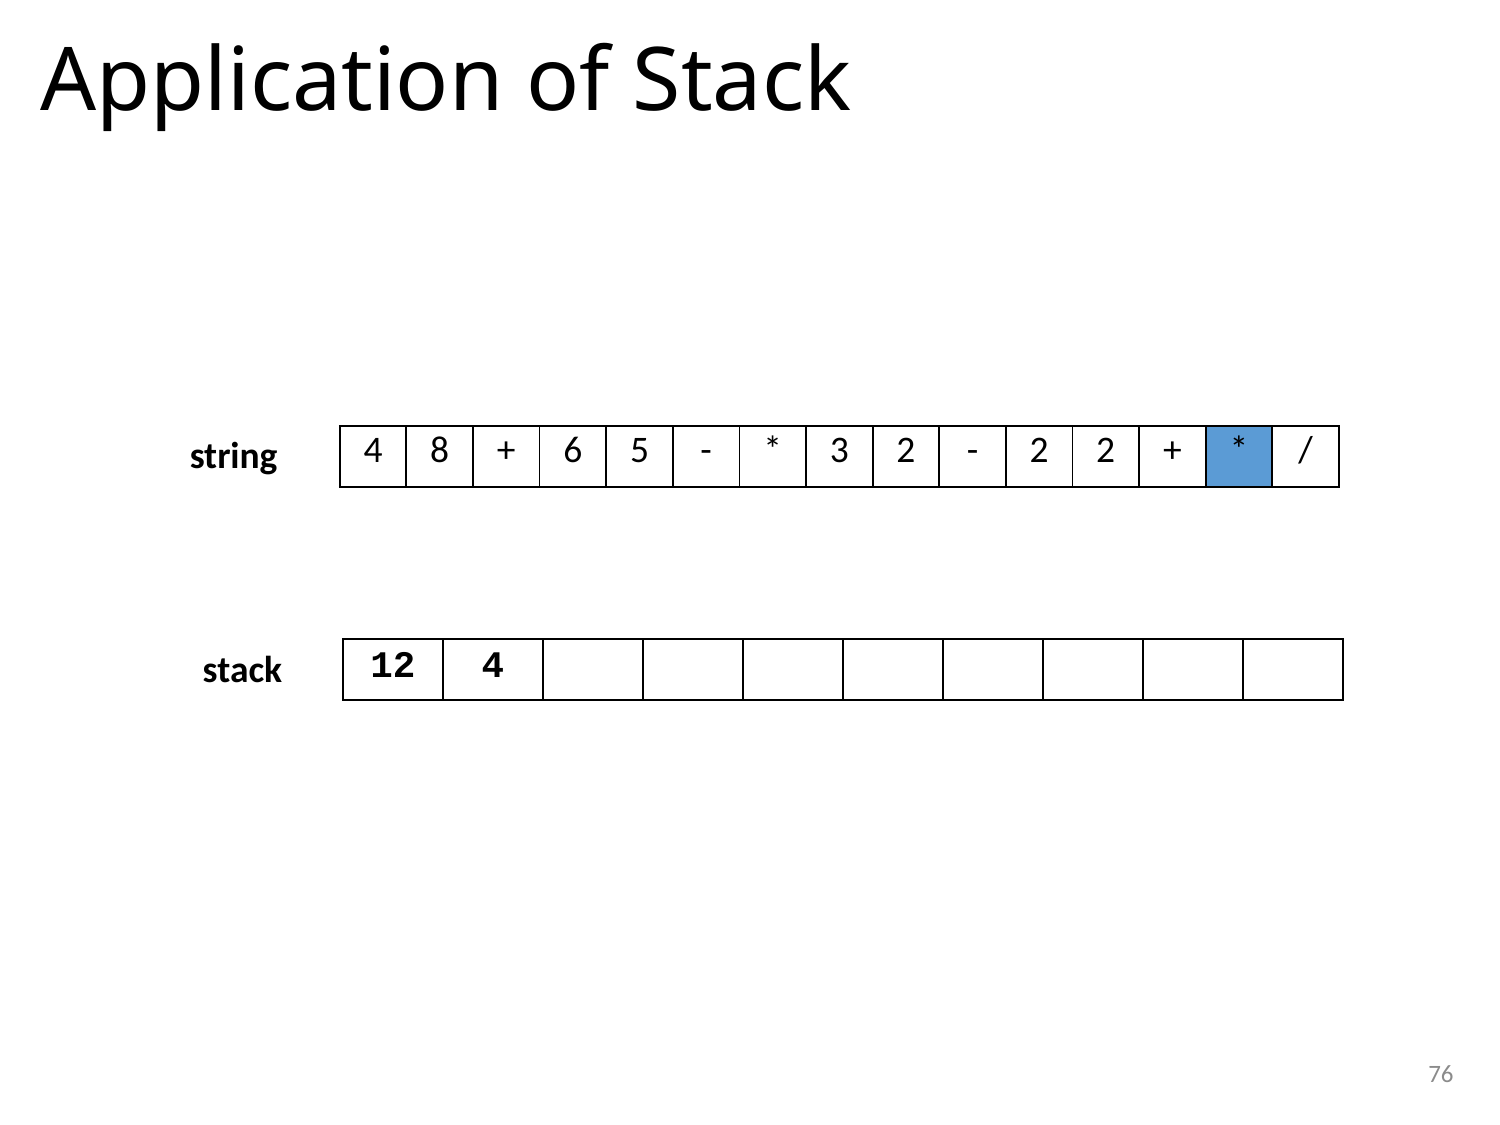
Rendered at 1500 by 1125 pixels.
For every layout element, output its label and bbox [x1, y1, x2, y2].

table_header [1140, 427, 1205, 486]
slide_number [1131, 1042, 1469, 1103]
table_header [1007, 427, 1072, 486]
table_header [807, 427, 872, 486]
table_header [607, 427, 672, 486]
table_header [474, 427, 539, 486]
text_box [187, 637, 322, 698]
table_header [744, 640, 842, 699]
table_header [940, 427, 1005, 486]
table_header [1073, 427, 1138, 486]
table_header [644, 640, 742, 699]
table_header [874, 427, 938, 486]
title [25, 26, 1469, 138]
table_header [674, 427, 739, 486]
table_header [944, 640, 1042, 699]
table_header [844, 640, 942, 699]
table_header [1244, 640, 1342, 699]
table_header [1044, 640, 1142, 699]
table_header [344, 640, 442, 699]
table_header [1273, 427, 1338, 486]
table_header [740, 427, 805, 486]
table_header [540, 427, 605, 486]
table_header [1144, 640, 1242, 699]
text_box [174, 423, 315, 484]
table_header [544, 640, 642, 699]
table_header [444, 640, 542, 699]
table_header [341, 427, 405, 486]
table_header [1207, 427, 1271, 486]
table_header [407, 427, 472, 486]
